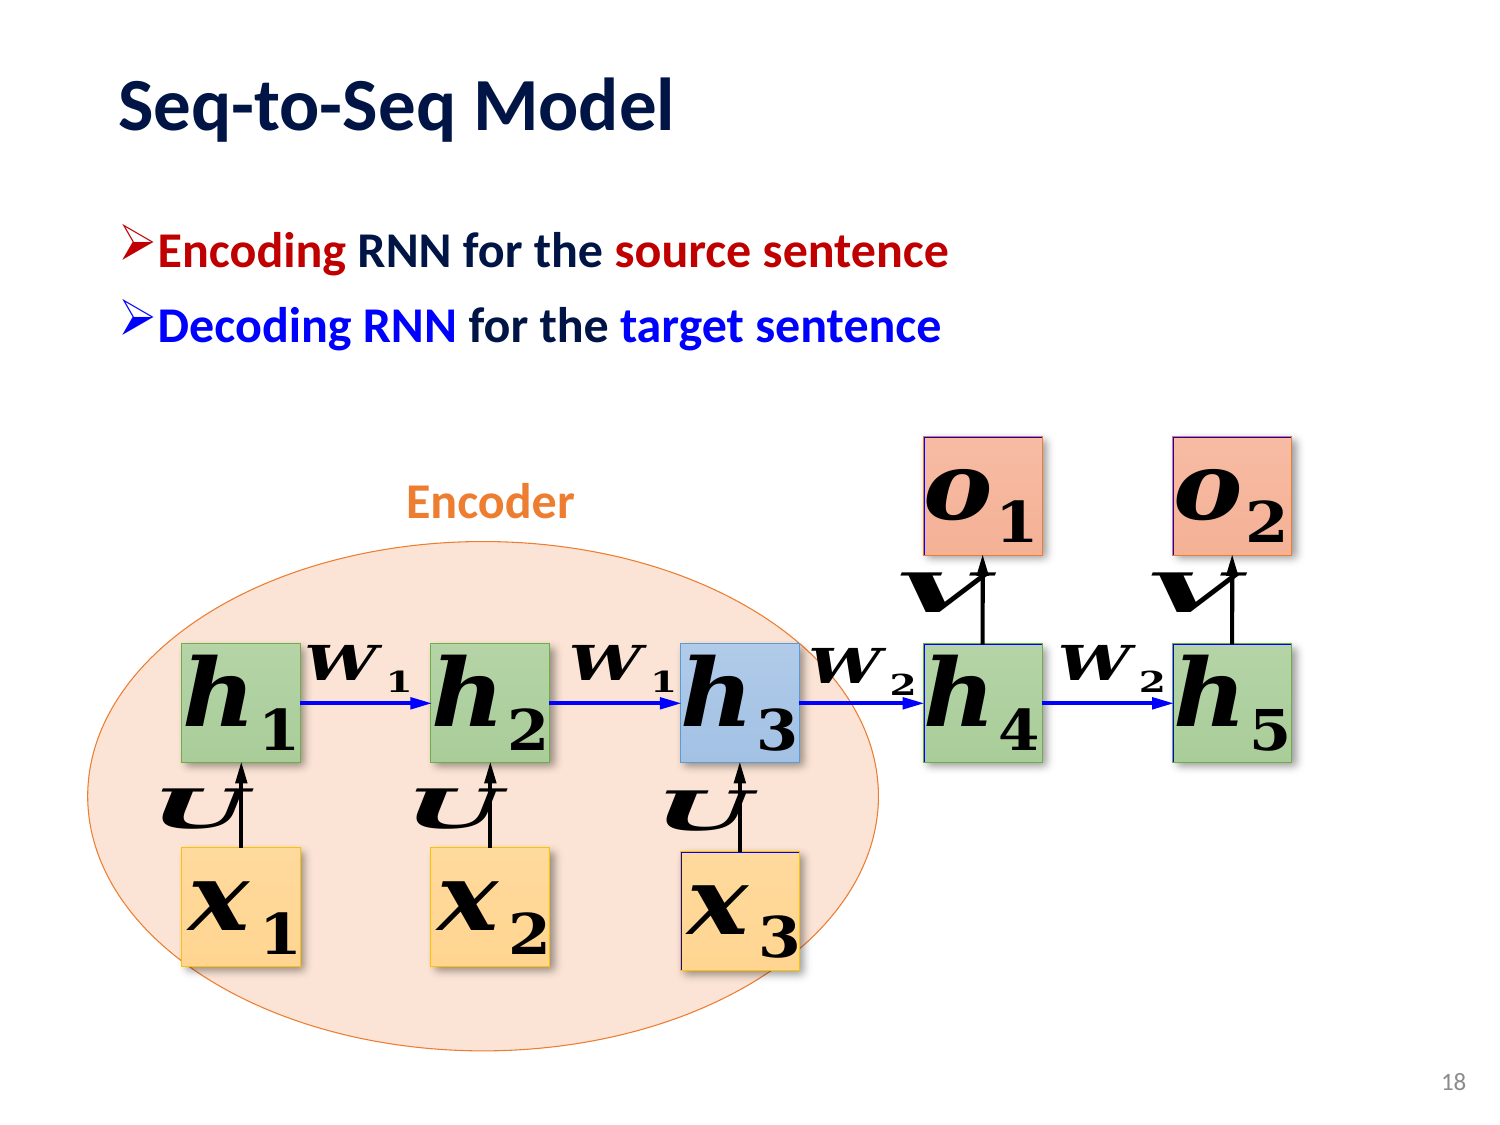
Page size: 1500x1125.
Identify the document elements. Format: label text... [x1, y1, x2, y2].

text_box Encoder [372, 460, 608, 536]
text_box [810, 652, 851, 701]
text_box [742, 705, 879, 941]
list Encoding RNN for the source sentence Decoding RNN for the target sentence [103, 216, 1397, 1035]
title Seq-to-Seq Model [103, 29, 1397, 183]
text_box [203, 705, 757, 1052]
slide_number 18 [1403, 1050, 1482, 1111]
text_box [87, 541, 799, 961]
